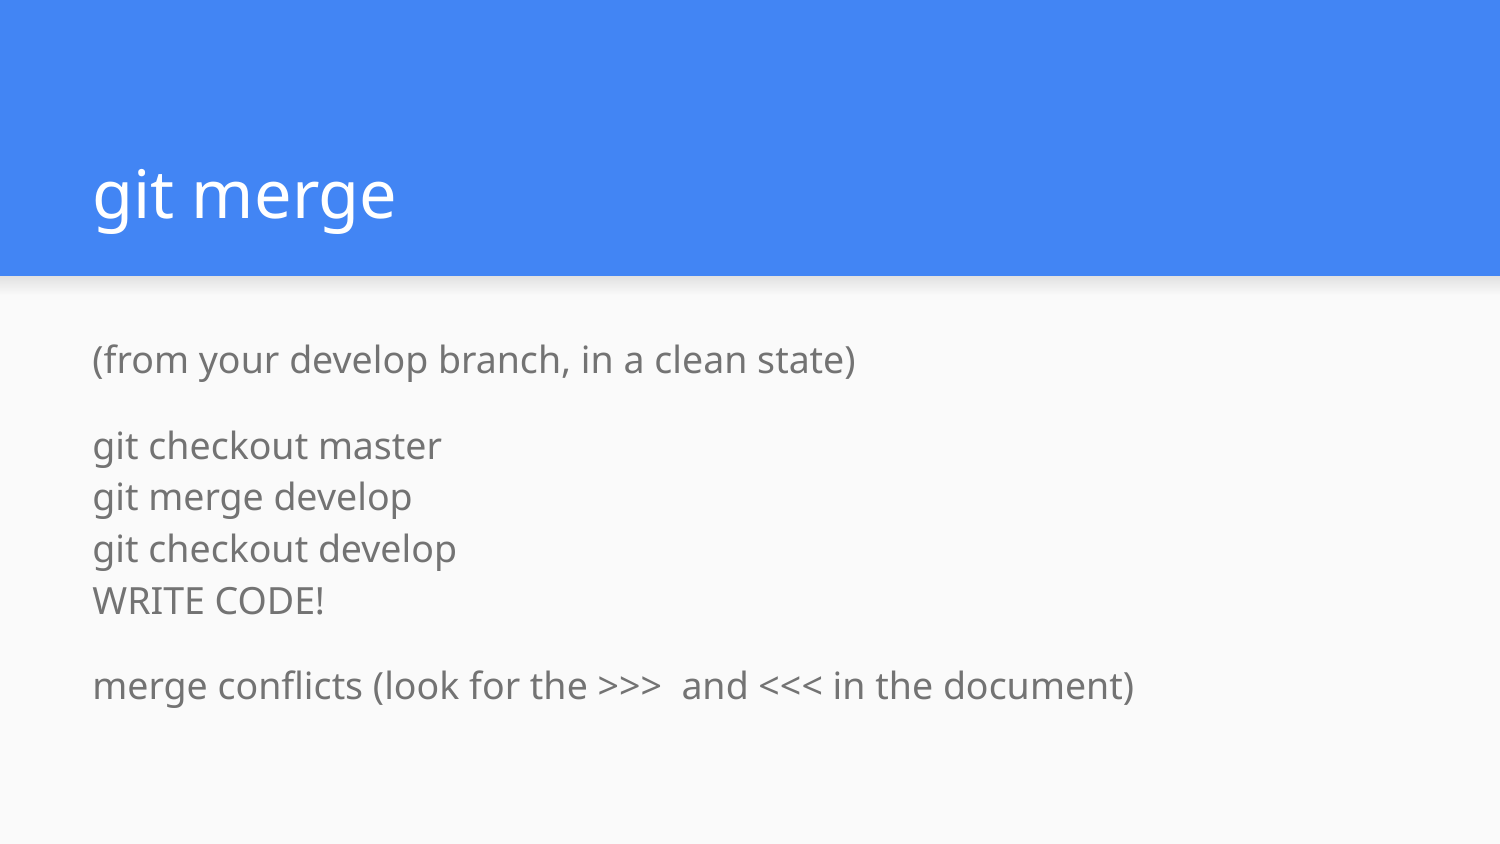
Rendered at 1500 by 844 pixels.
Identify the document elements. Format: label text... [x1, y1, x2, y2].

list (from your develop branch, in a clean state) git checkout master git merge develop git checkout develop WRITE CODE! merge conflicts (look for the >>> and <<< in the document) [77, 314, 1427, 827]
title git merge [77, 121, 1427, 248]
